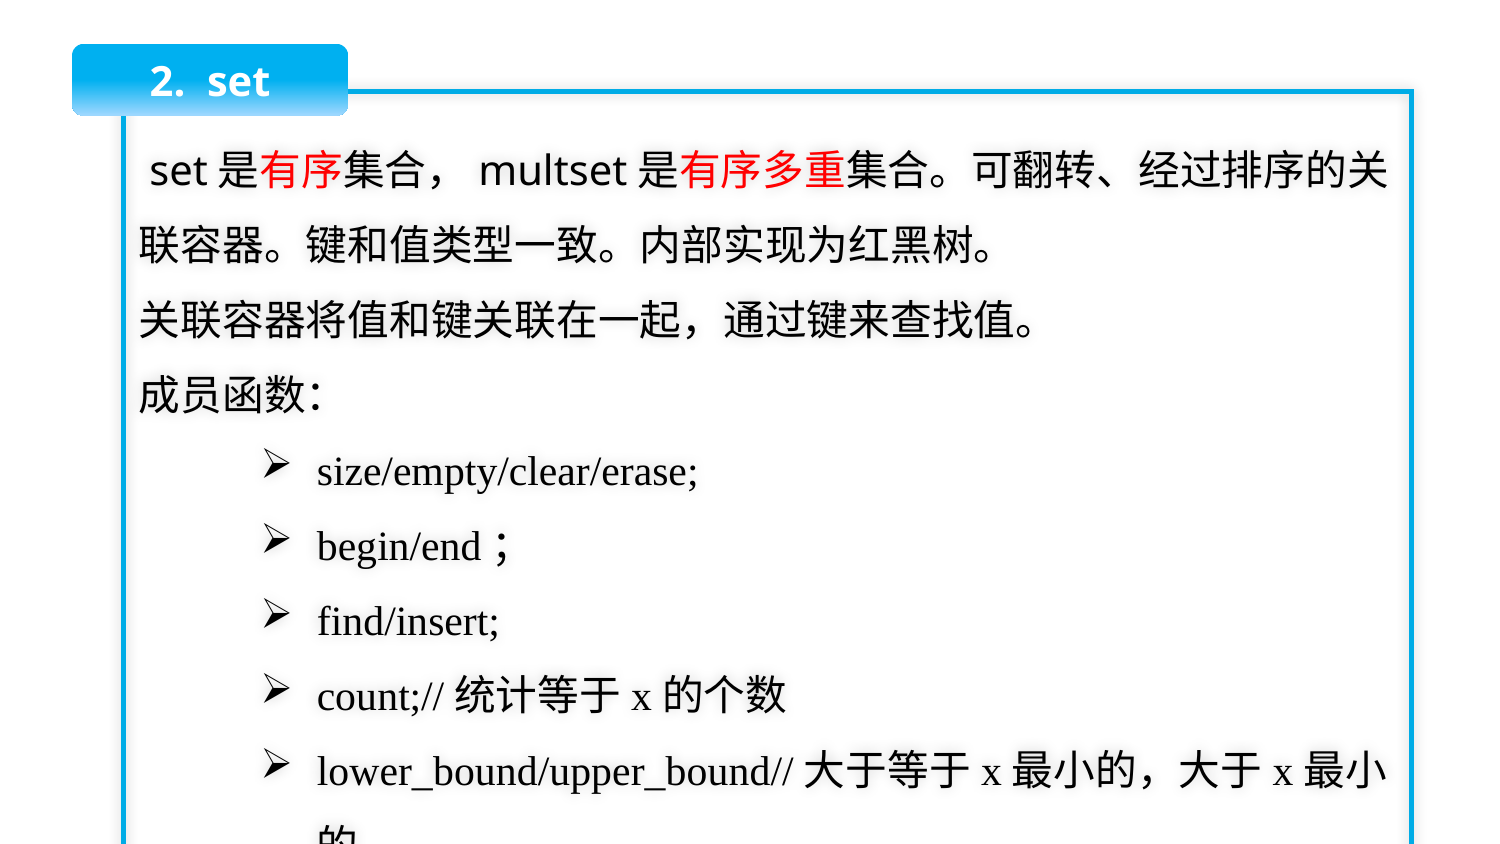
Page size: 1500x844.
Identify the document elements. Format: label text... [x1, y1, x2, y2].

text_box set是有序集合，multset是有序多重集合。可翻转、经过排序的关联容器。键和值类型一致。内部实现为红黑树。 关联容器将值和键关联在一起，通过键来查找值。 成员函数： size/empty/clear/erase; begin/end； find/insert; count;//统计等于x的个数 lower_bound/upper_bound//大于等于x最小的，大于x最小的 [123, 91, 1412, 844]
text_box 2. set [71, 43, 349, 116]
